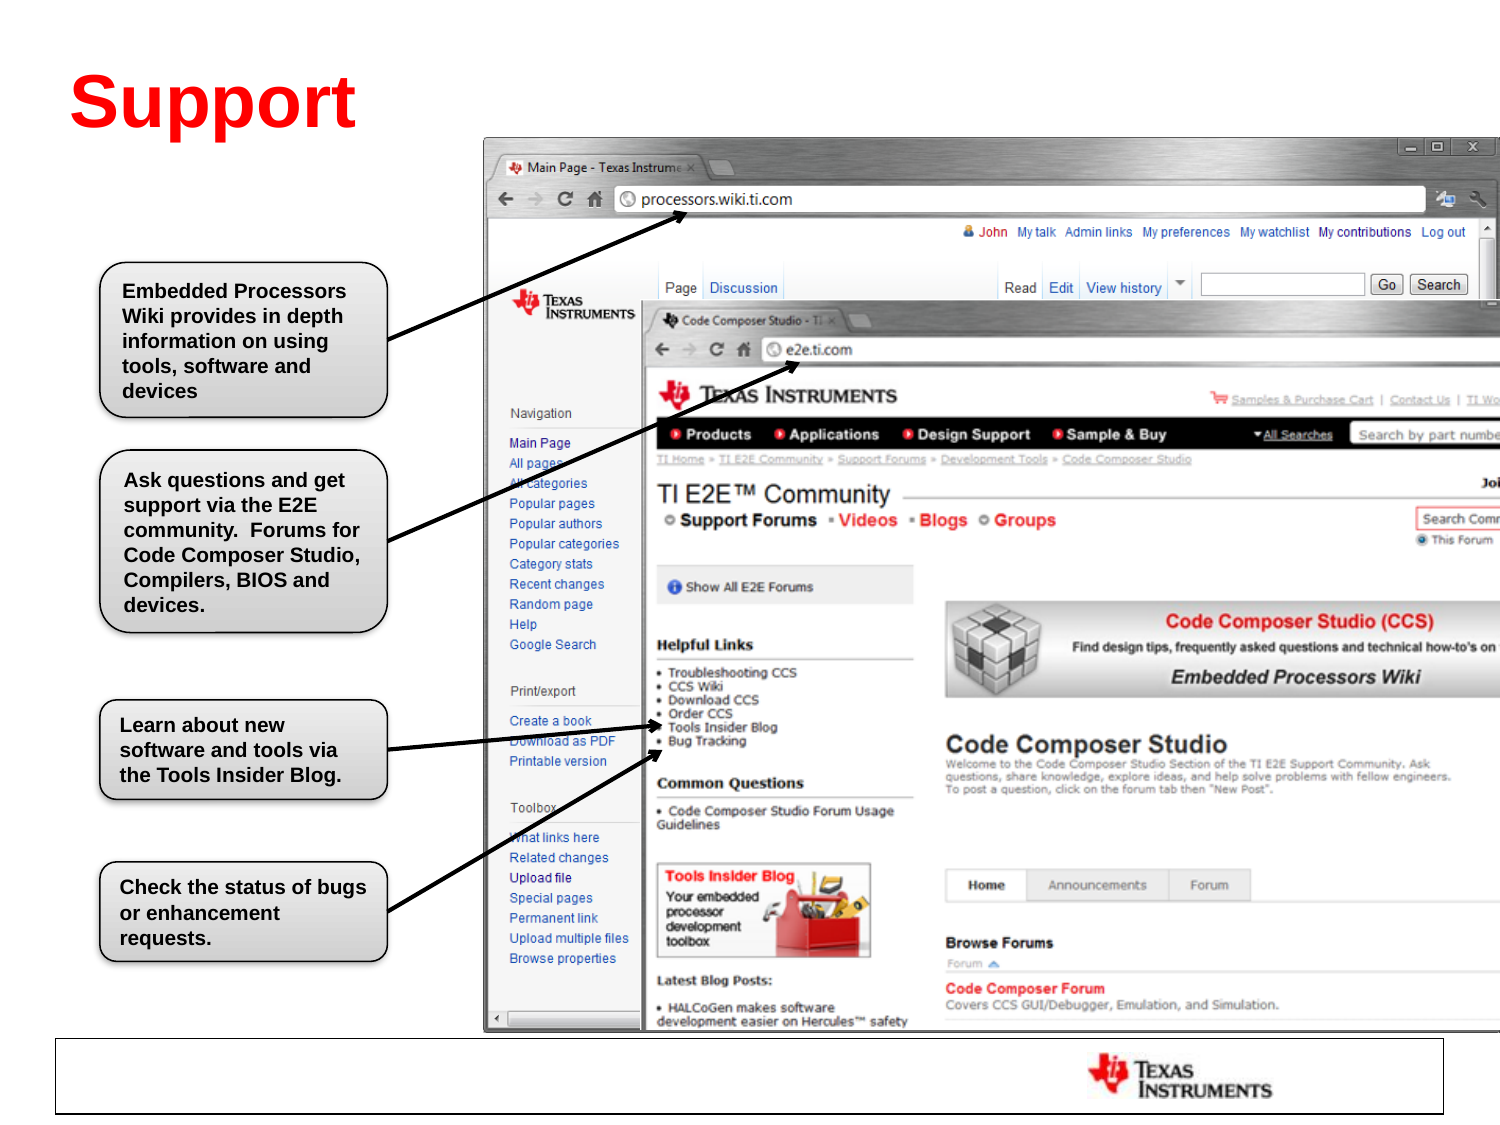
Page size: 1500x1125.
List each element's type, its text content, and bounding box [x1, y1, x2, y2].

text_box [387, 212, 688, 341]
text_box Embedded Processors Wiki provides in depth information on using tools, software and devices [99, 261, 389, 419]
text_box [387, 362, 801, 543]
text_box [387, 724, 663, 751]
picture [1087, 1052, 1274, 1099]
text_box Check the status of bugs or enhancement requests. [99, 861, 389, 963]
title Support [54, 0, 1443, 196]
text_box Learn about new software and tools via the Tools Insider Blog. [99, 699, 389, 801]
picture [482, 137, 1500, 1034]
text_box Ask questions and get support via the E2E community. Forums for Code Composer Studio, Compilers, BIOS and devices. [99, 449, 389, 634]
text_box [387, 758, 663, 913]
